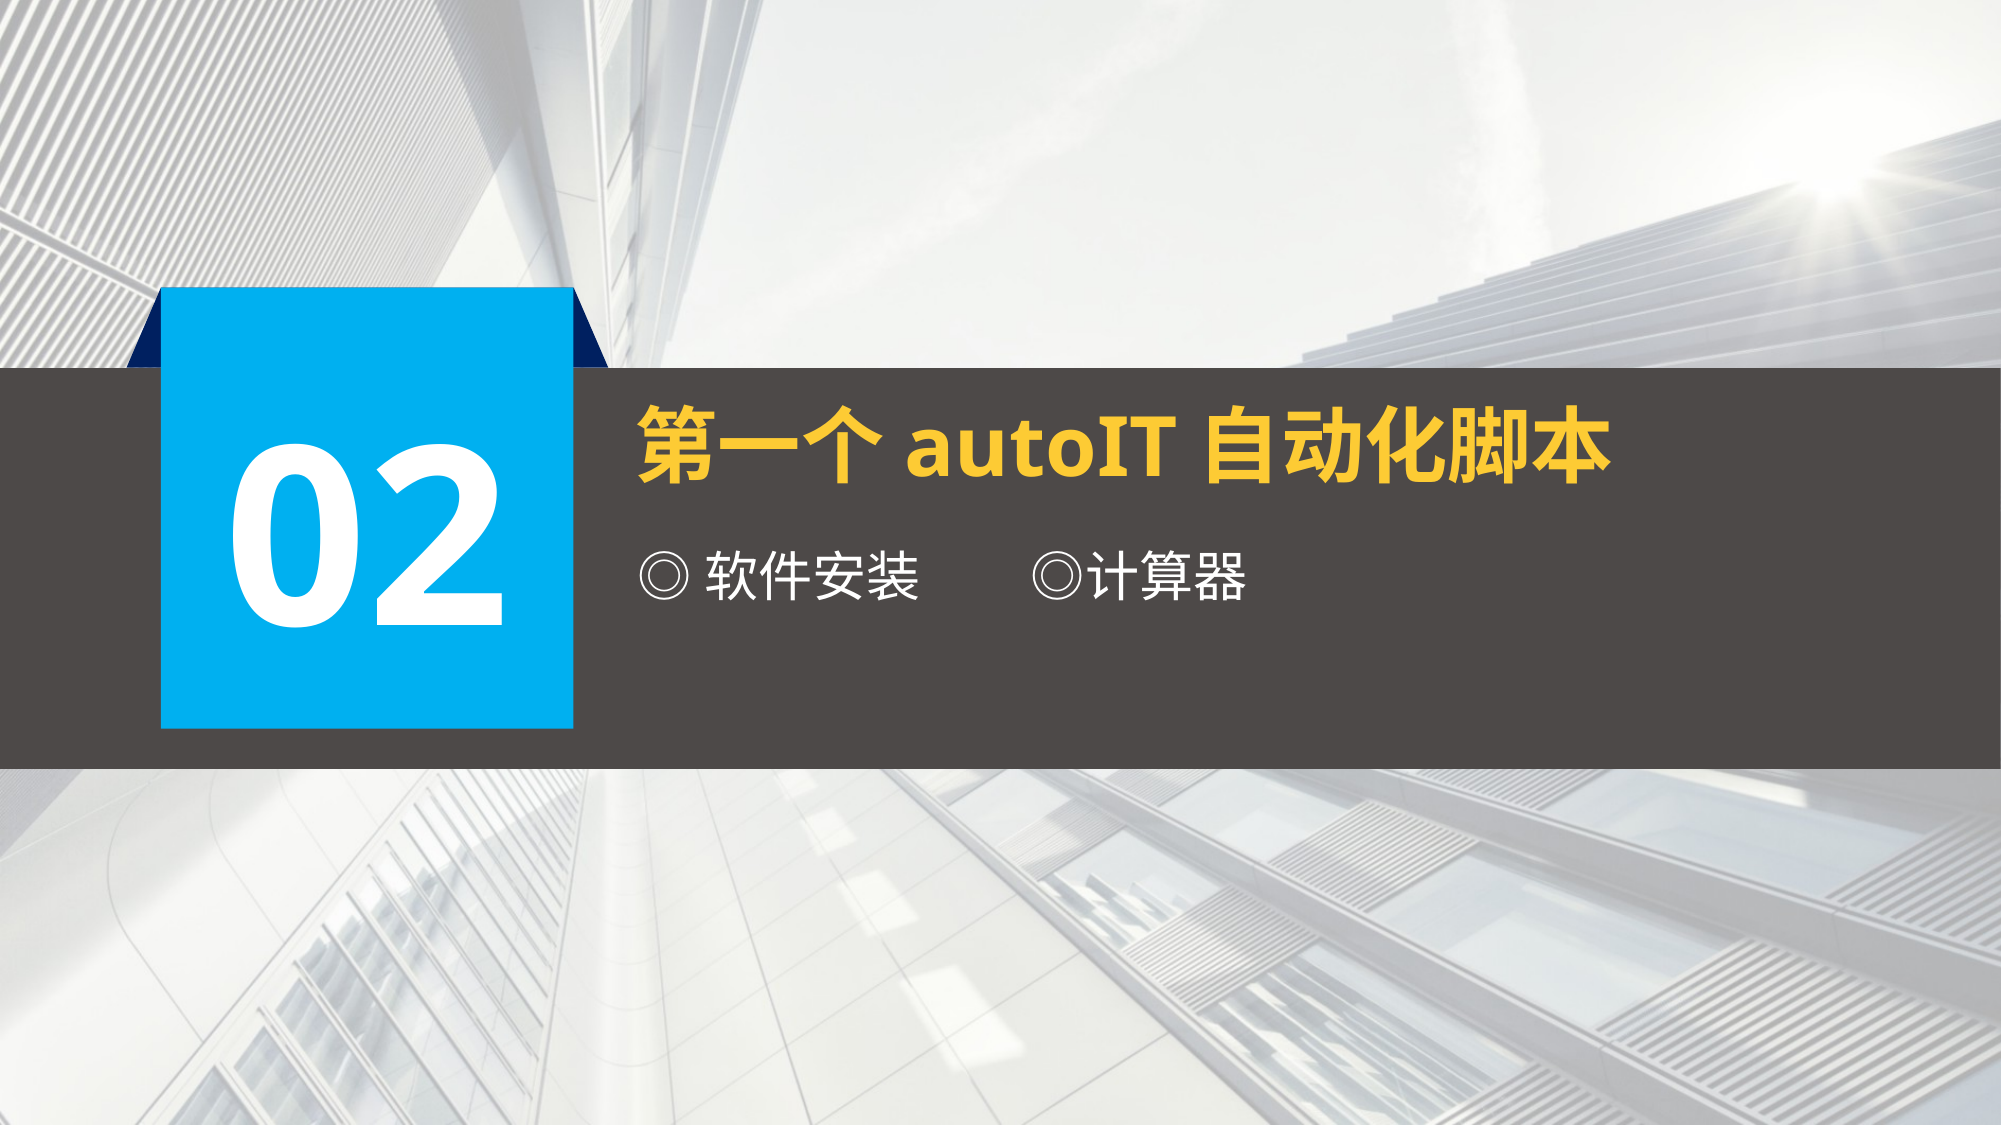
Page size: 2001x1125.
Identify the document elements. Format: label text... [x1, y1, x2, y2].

text_box [160, 287, 574, 729]
text_box [574, 288, 609, 368]
text_box ◎软件安装 ◎计算器 [622, 502, 1544, 615]
picture [0, 769, 2001, 1125]
text_box [0, 368, 2001, 769]
picture [0, 0, 2001, 368]
text_box [126, 289, 160, 368]
text_box 第一个autoIT自动化脚本 [620, 385, 1698, 501]
text_box 02 [209, 368, 526, 683]
